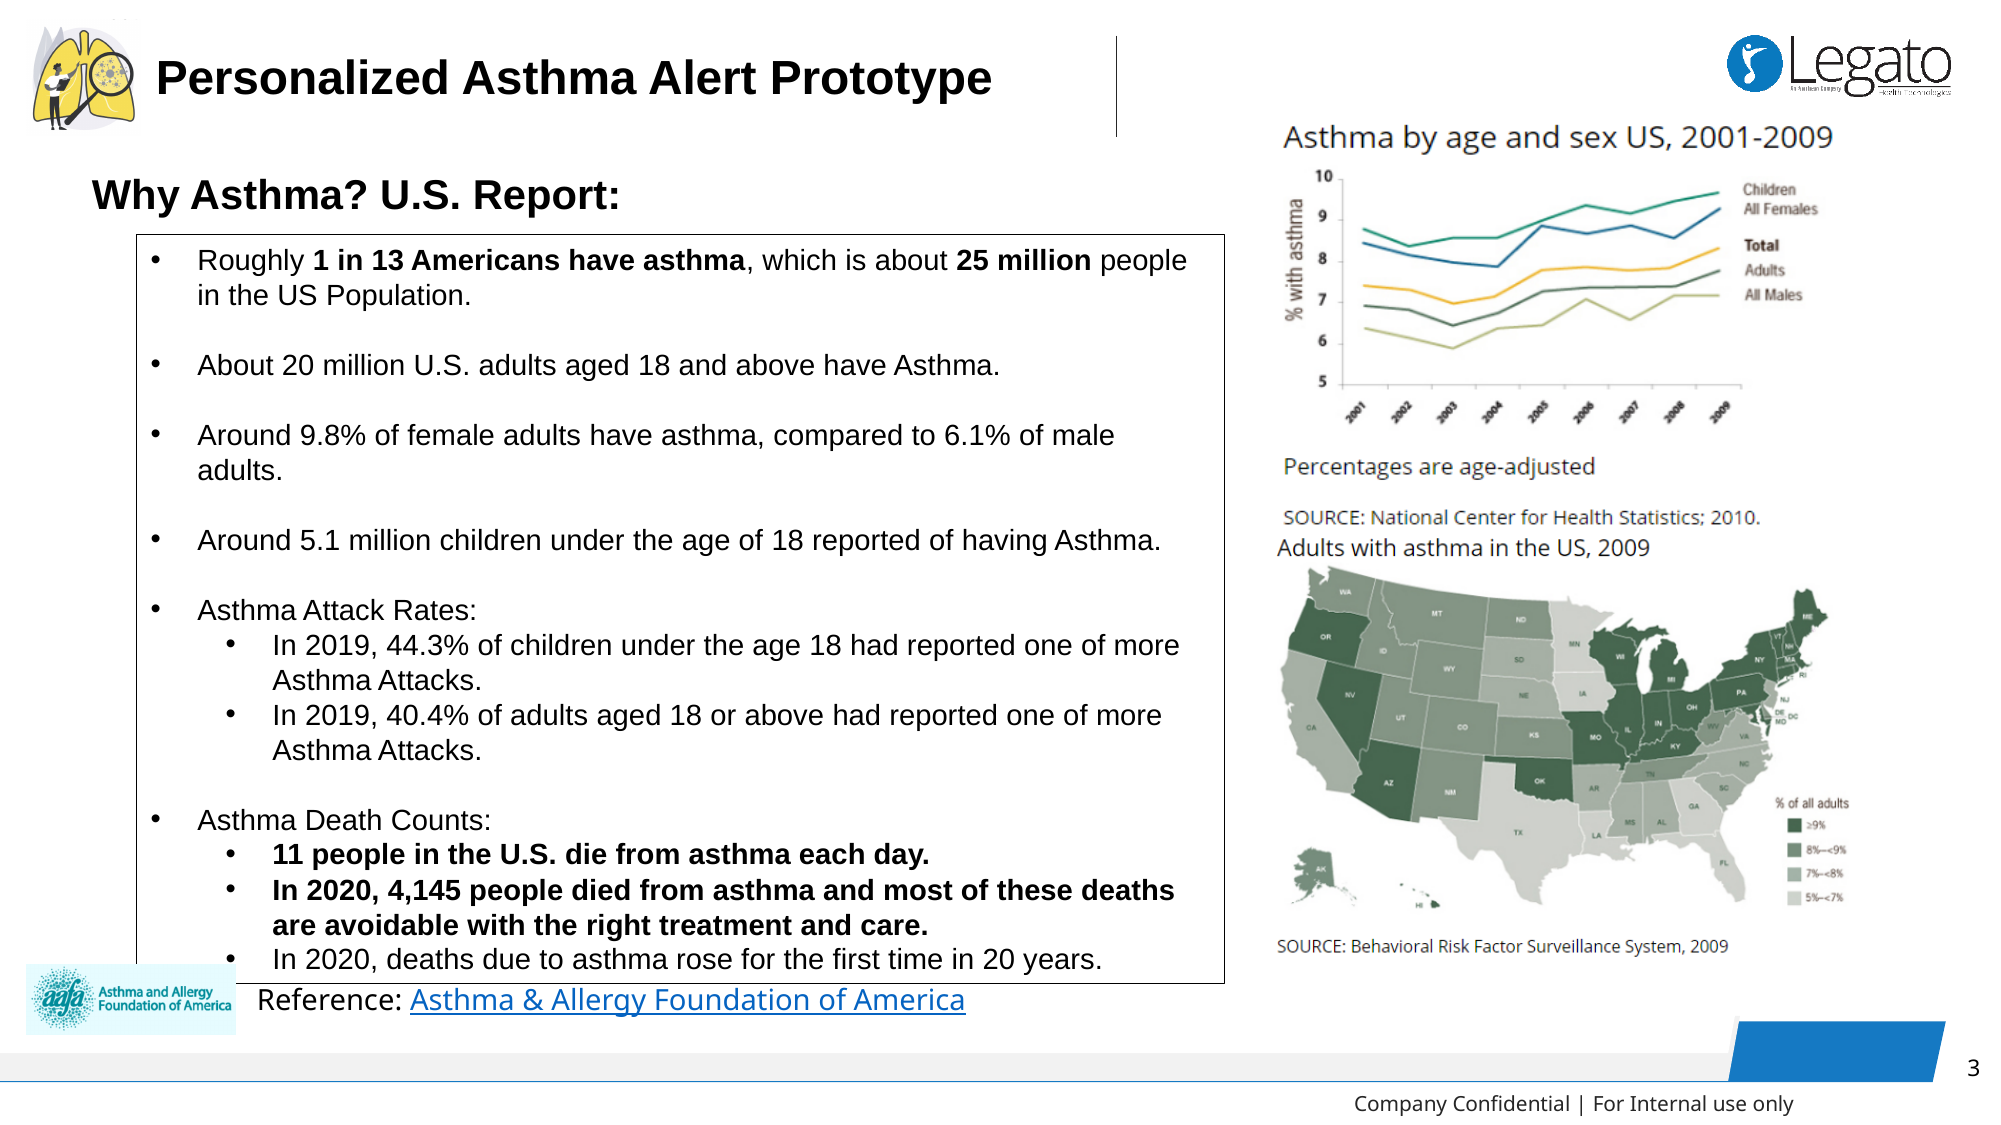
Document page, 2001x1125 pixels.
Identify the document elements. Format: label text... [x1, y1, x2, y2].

title Personalized Asthma Alert Prototype [141, 29, 1090, 130]
picture [1271, 117, 1859, 962]
text_box Roughly 1 in 13 Americans have asthma, which is about 25 million people in the US Population. About 20 million U.S. adults aged 18 and above have Asthma. Around 9.8% of female adults have asthma, compared to 6.1% of male adults. Around 5.1 million children under the age of 18 reported of having Asthma. Asthma Attack Rates: In 2019, 44.3% of children under the age 18 had reported one of more Asthma Attacks. In 2019, 40.4% of adults aged 18 or above had reported one of more Asthma Attacks. Asthma Death Counts: 11 people in the U.S. die from asthma each day. In 2020, 4,145 people died from asthma and most of these deaths are avoidable with the right treatment and care. In 2020, deaths due to asthma rose for the first time in 20 years. [135, 234, 1225, 984]
picture [1727, 35, 1951, 97]
picture [26, 964, 236, 1035]
text_box Reference: Asthma & Allergy Foundation of America [242, 973, 982, 1029]
slide_number 3 [1919, 1038, 1996, 1100]
text_box Why Asthma? U.S. Report: [76, 146, 1026, 246]
picture [26, 19, 141, 136]
